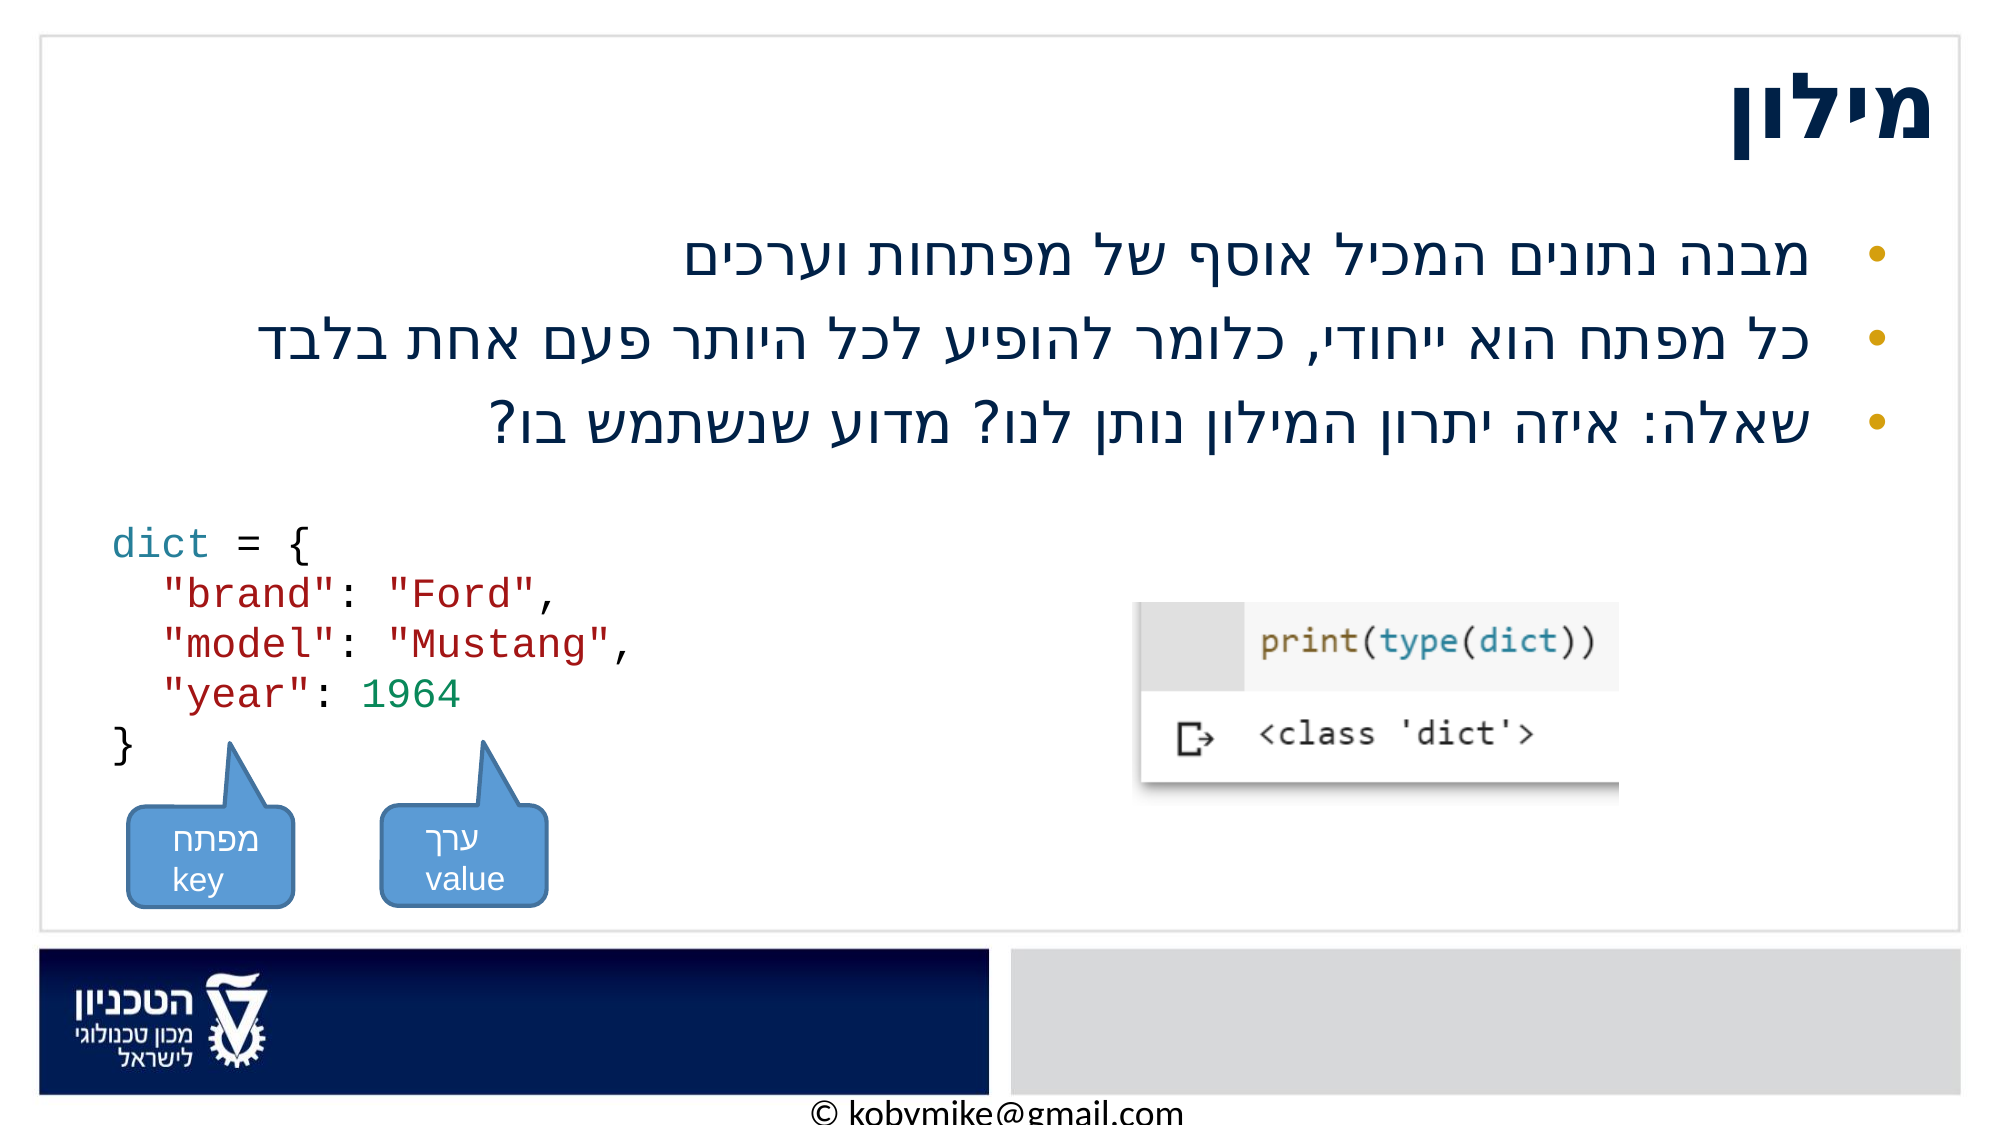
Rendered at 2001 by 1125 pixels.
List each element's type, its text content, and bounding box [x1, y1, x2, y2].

picture [1079, 1118, 1086, 1124]
picture [1171, 1110, 1178, 1125]
picture [1006, 1111, 1013, 1121]
picture [813, 1102, 835, 1125]
picture [1032, 1110, 1039, 1117]
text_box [381, 805, 547, 907]
picture [926, 1110, 933, 1125]
picture [979, 1110, 988, 1115]
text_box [128, 806, 294, 908]
list מבנה נתונים המכיל אוסף של מפתחות וערכים כל מפתח הוא ייחודי, כלומר להופיע לכל היותר פעם אחת בלבד שאלה: איזה יתרון המילון נותן לנו? מדוע שנשתמש בו? [51, 217, 1941, 932]
picture [1050, 1110, 1057, 1125]
picture [1139, 1110, 1149, 1124]
picture [937, 1110, 944, 1125]
picture [869, 1110, 879, 1124]
picture [890, 1110, 899, 1124]
picture [1061, 1110, 1068, 1125]
title מילון [63, 0, 1954, 218]
text_box dict = { "brand": "Ford", "model": "Mustang", "year": 1964 } [96, 508, 717, 824]
picture [965, 1117, 971, 1125]
picture [1160, 1110, 1167, 1125]
picture [1131, 601, 1619, 806]
picture [0, 0, 2000, 1125]
picture [854, 1117, 860, 1125]
